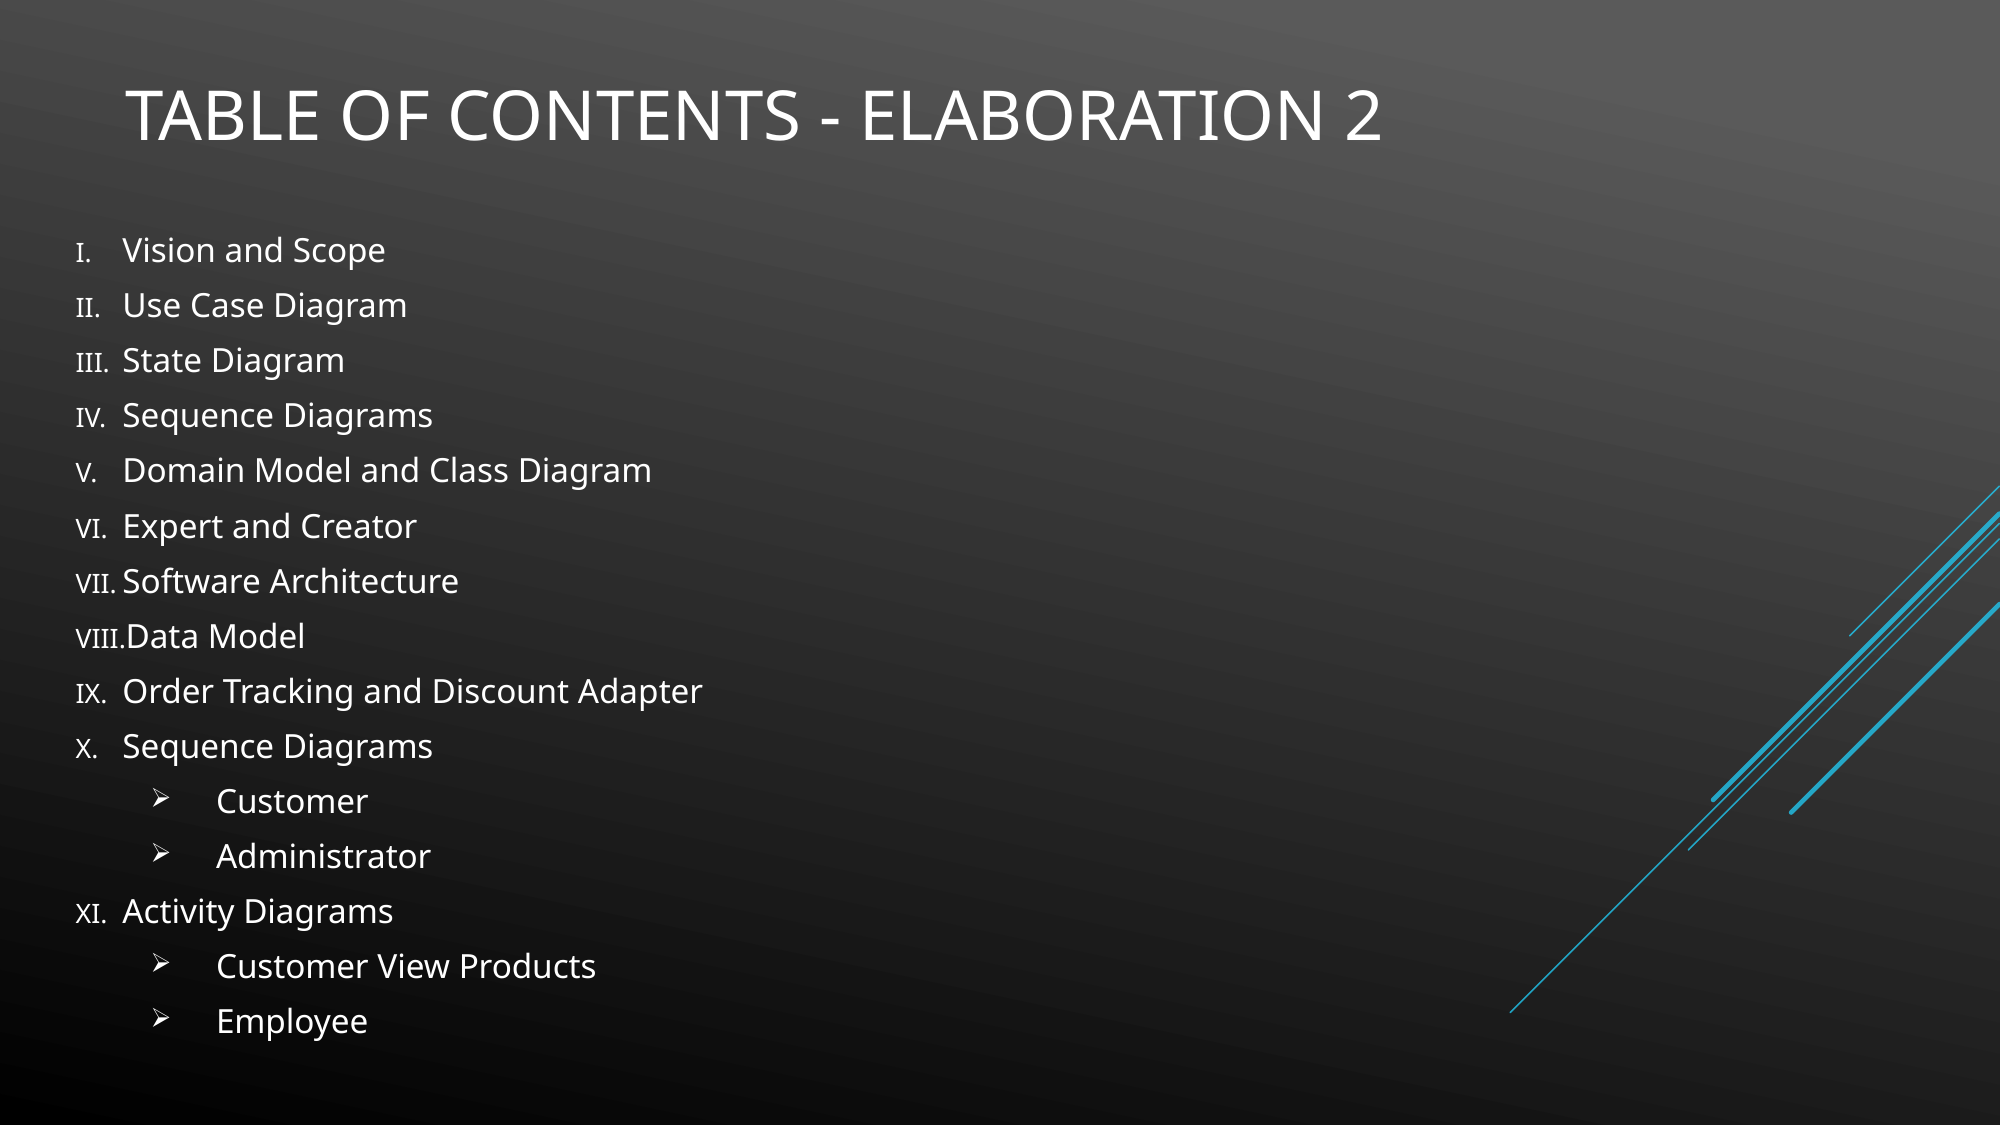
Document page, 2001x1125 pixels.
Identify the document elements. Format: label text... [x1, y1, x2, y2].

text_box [1510, 485, 2000, 1013]
text_box [0, 0, 2000, 1125]
title Table of contents - Elaboration 2 [110, 54, 1511, 171]
text_box Vision and Scope Use Case Diagram State Diagram Sequence Diagrams Domain Model and Class Diagram Expert and Creator Software Architecture Data Model Order Tracking and Discount Adapter Sequence Diagrams Customer Administrator Activity Diagrams Customer View Products Employee [60, 287, 1461, 1121]
